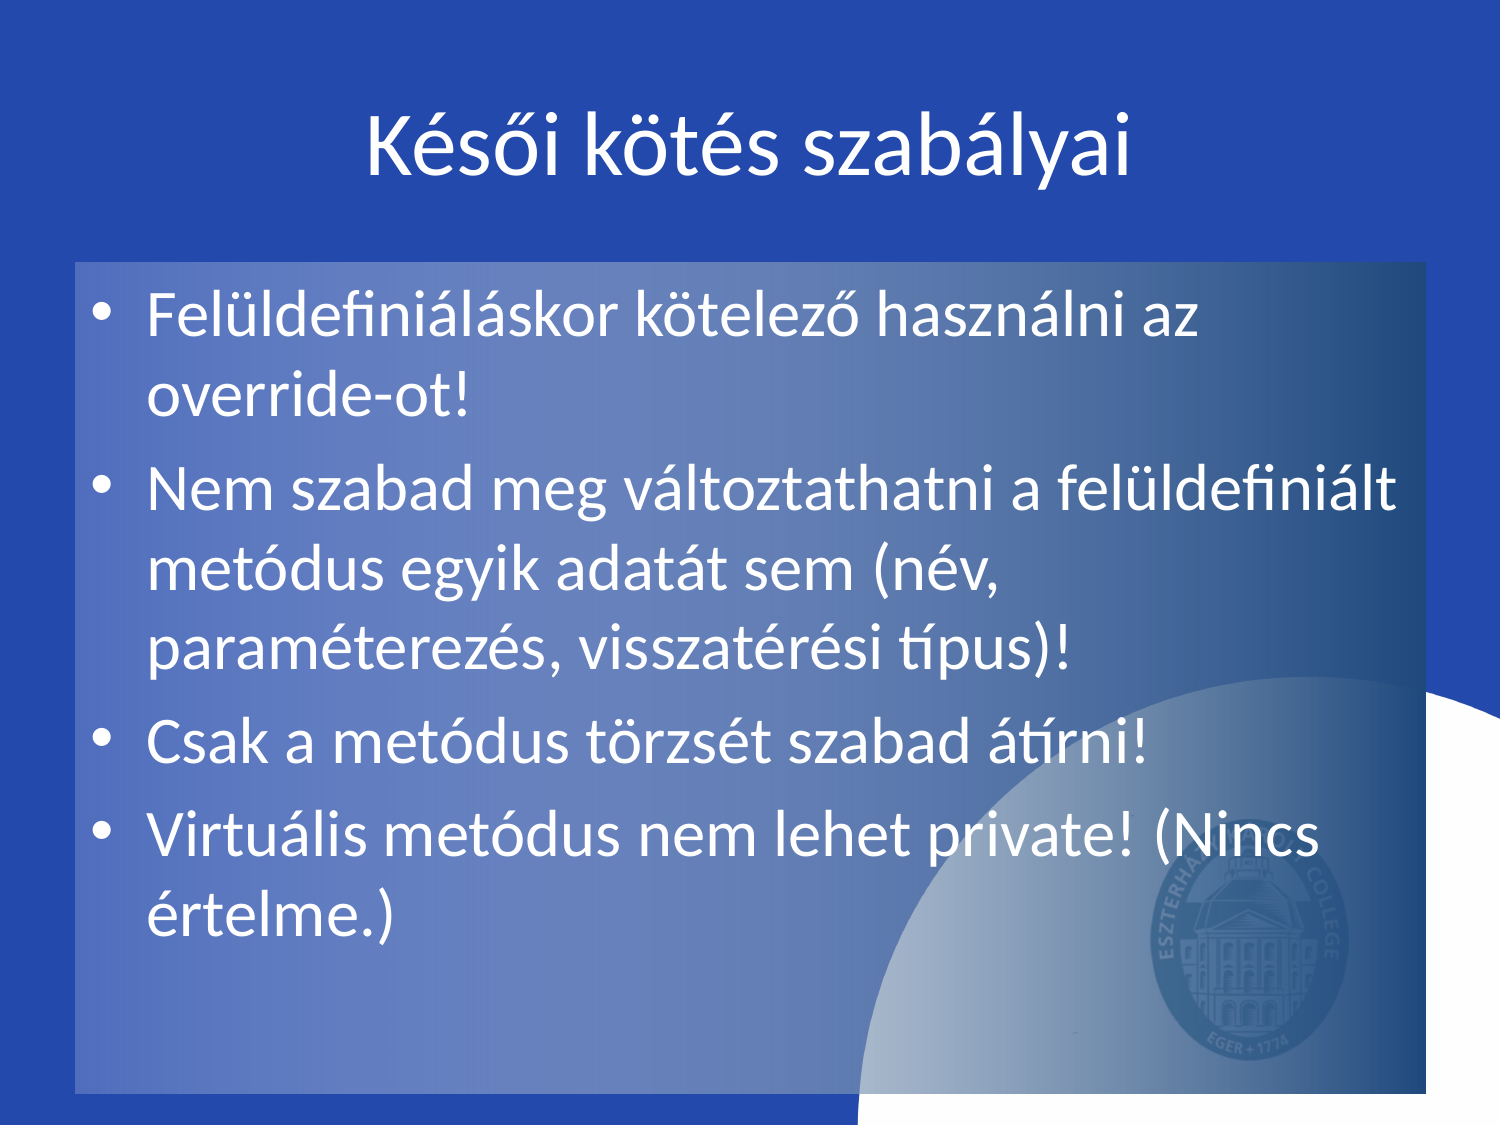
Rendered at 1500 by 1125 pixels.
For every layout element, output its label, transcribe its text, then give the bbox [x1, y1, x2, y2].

picture [0, 0, 1500, 1125]
title Késői kötés szabályai [75, 45, 1425, 233]
list Felüldefiniáláskor kötelező használni az override-ot! Nem szabad meg változtathatni a felüldefiniált metódus egyik adatát sem (név, paraméterezés, visszatérési típus)! Csak a metódus törzsét szabad átírni! Virtuális metódus nem lehet private! (Nincs értelme.) [75, 262, 1425, 1094]
